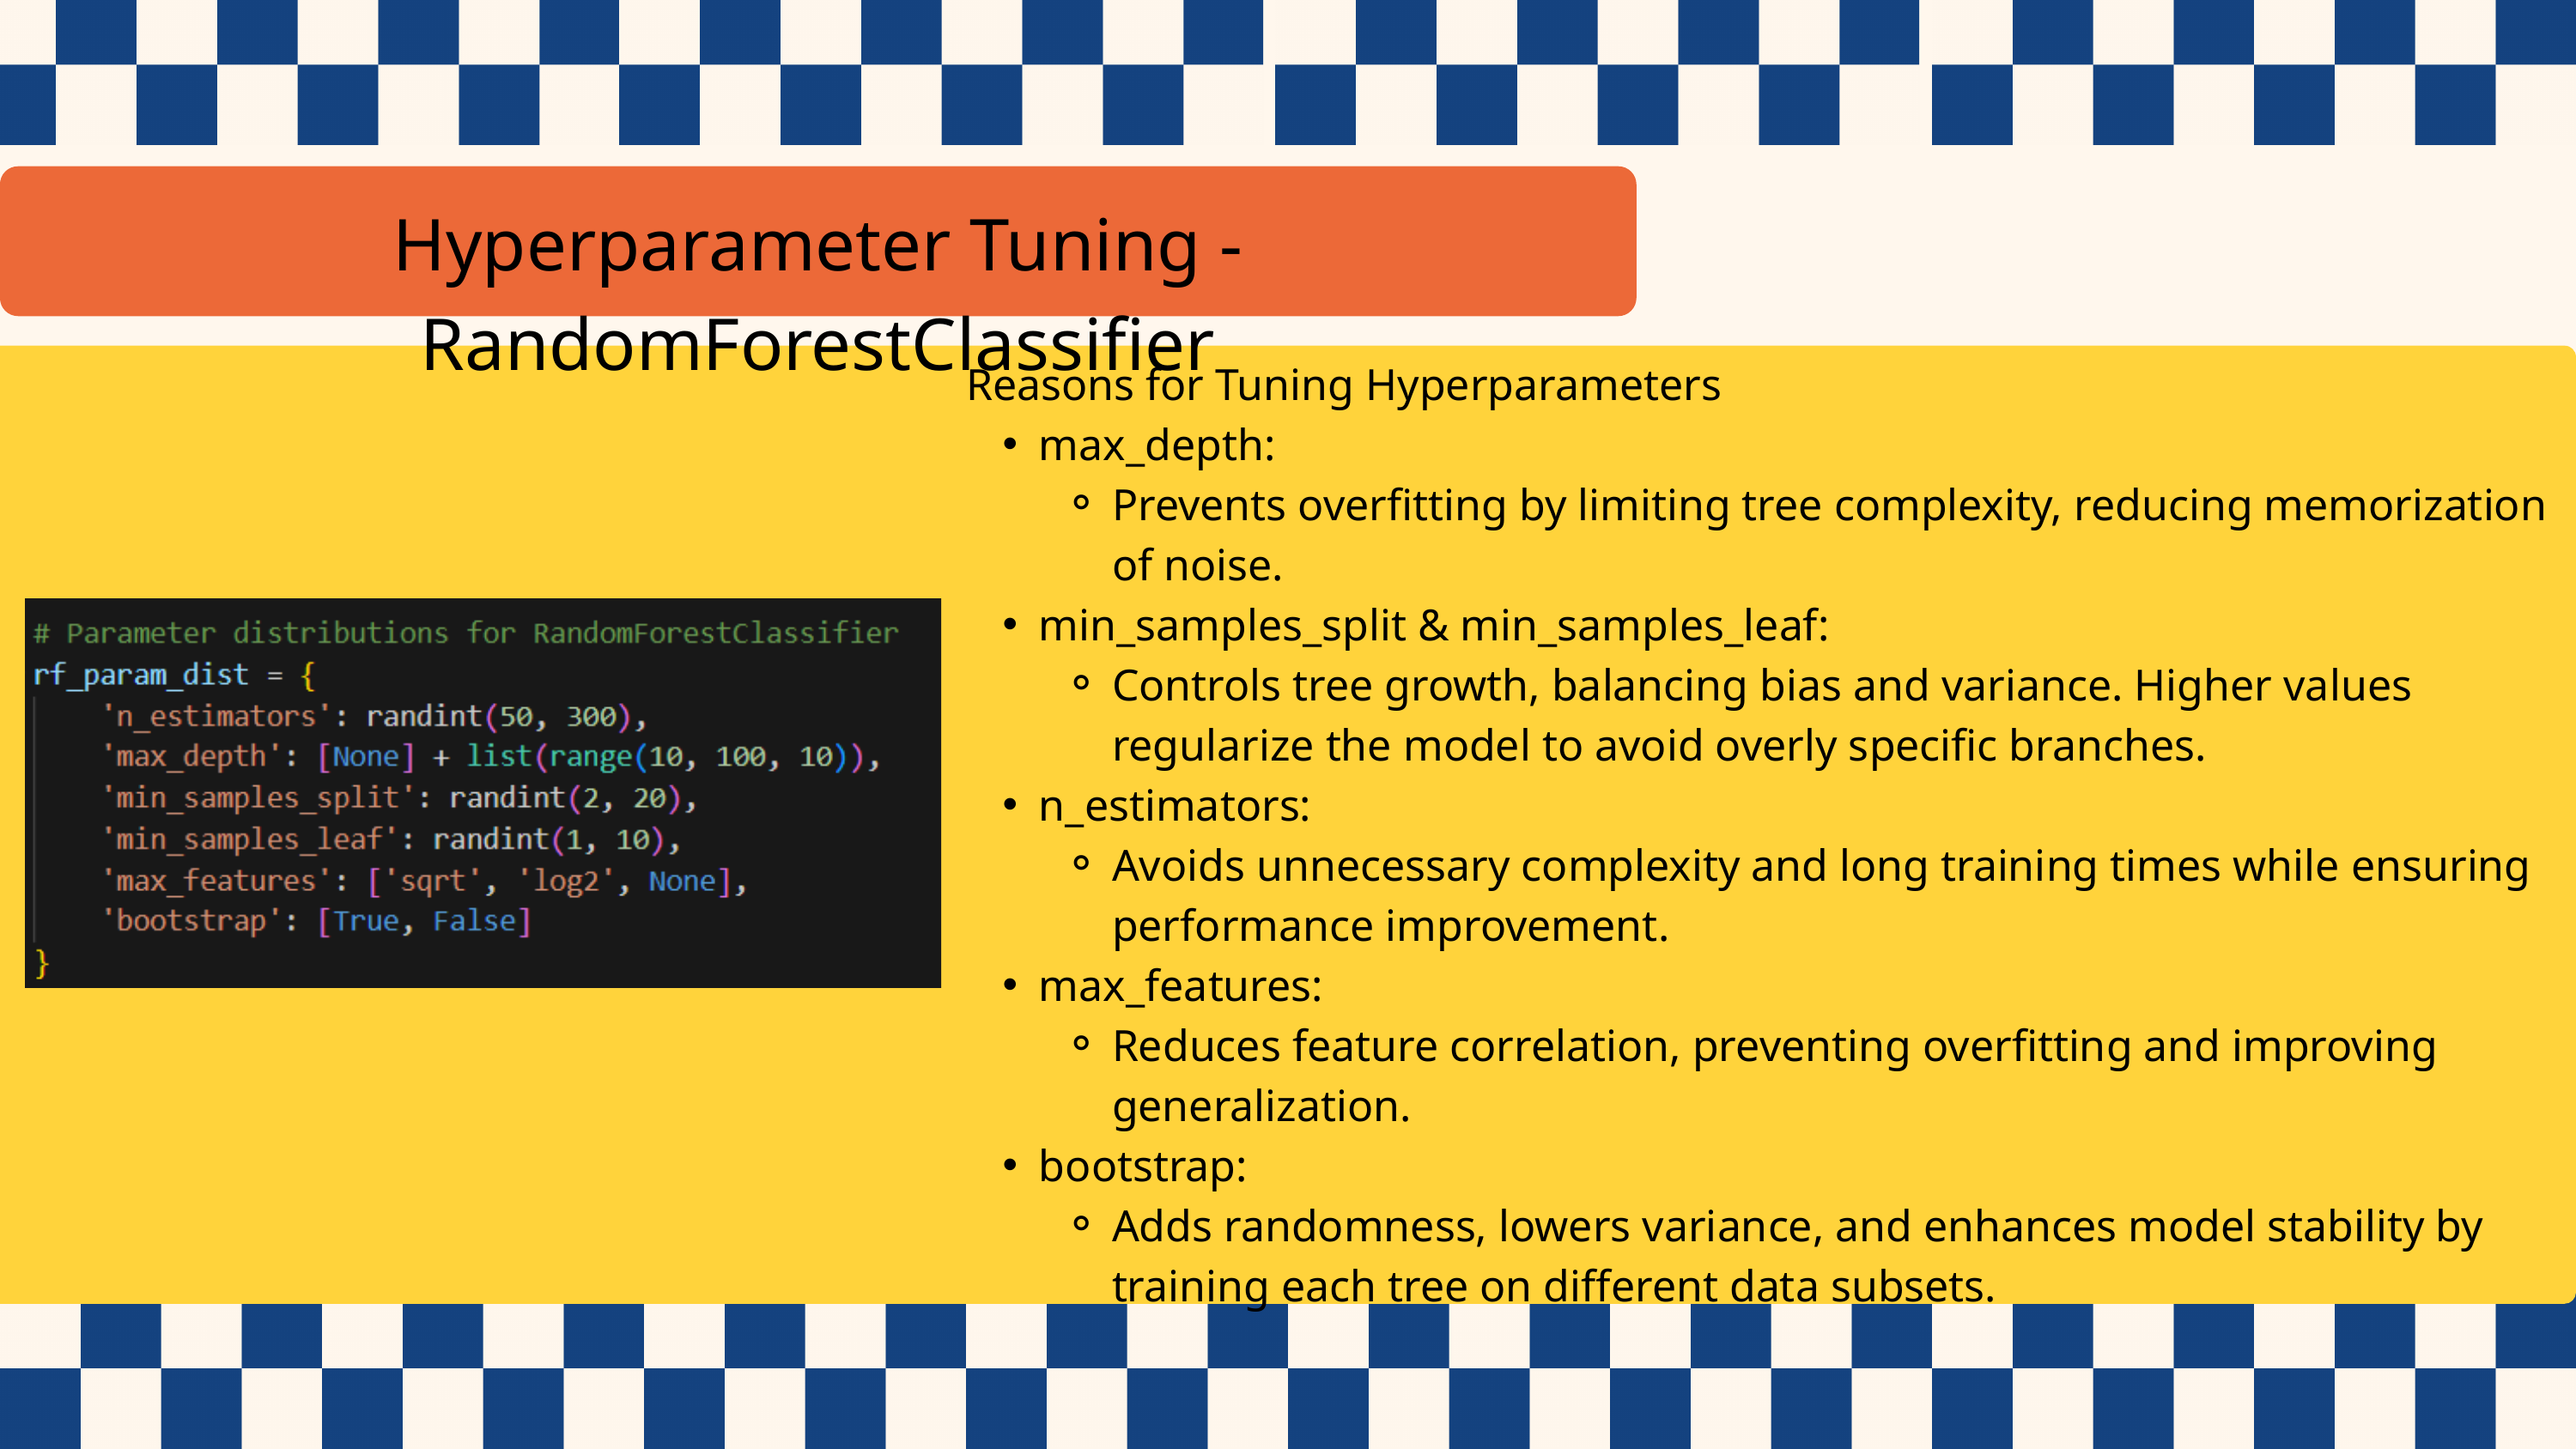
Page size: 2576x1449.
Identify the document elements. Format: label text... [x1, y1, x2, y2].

text_box [619, 0, 1264, 145]
text_box [0, 1313, 643, 1449]
text_box [643, 1313, 1287, 1449]
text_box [0, 166, 1637, 317]
text_box [1931, 1313, 2576, 1449]
text_box [1275, 0, 1920, 145]
text_box [1931, 0, 2576, 145]
text_box [0, 0, 619, 145]
text_box [1287, 1313, 1931, 1449]
text_box Hyperparameter Tuning - RandomForestClassifier [0, 324, 1637, 343]
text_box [0, 345, 2576, 1304]
